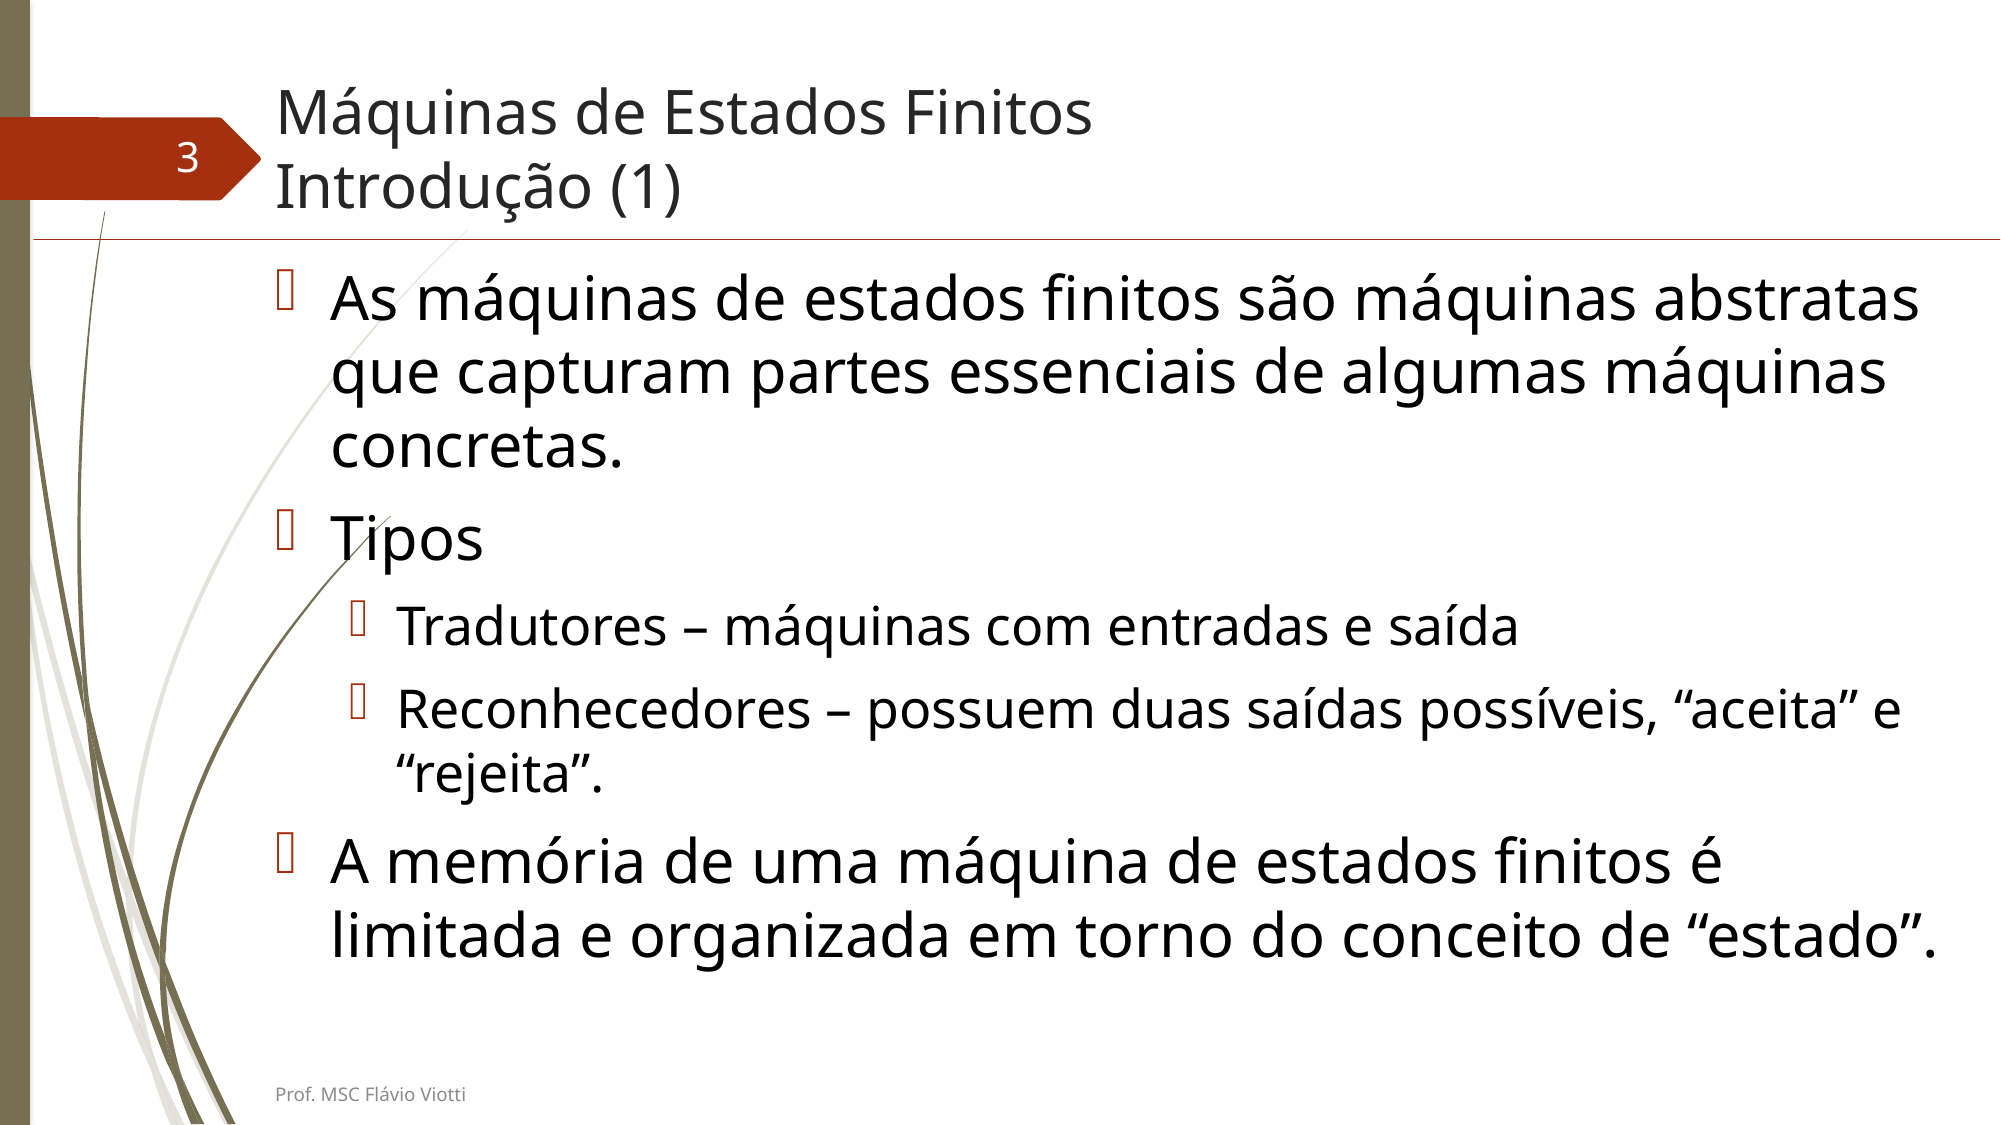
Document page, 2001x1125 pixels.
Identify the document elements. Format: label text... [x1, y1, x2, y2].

footer Prof. MSC Flávio Viotti [259, 1065, 1675, 1125]
list As máquinas de estados finitos são máquinas abstratas que capturam partes essenciais de algumas máquinas concretas. Tipos Tradutores – máquinas com entradas e saída Reconhecedores – possuem duas saídas possíveis, “aceita” e “rejeita”. A memória de uma máquina de estados finitos é limitada e organizada em torno do conceito de “estado”. [259, 251, 1957, 1055]
title Máquinas de Estados Finitos Introdução (1) [259, 65, 1888, 230]
slide_number 3 [87, 129, 216, 190]
